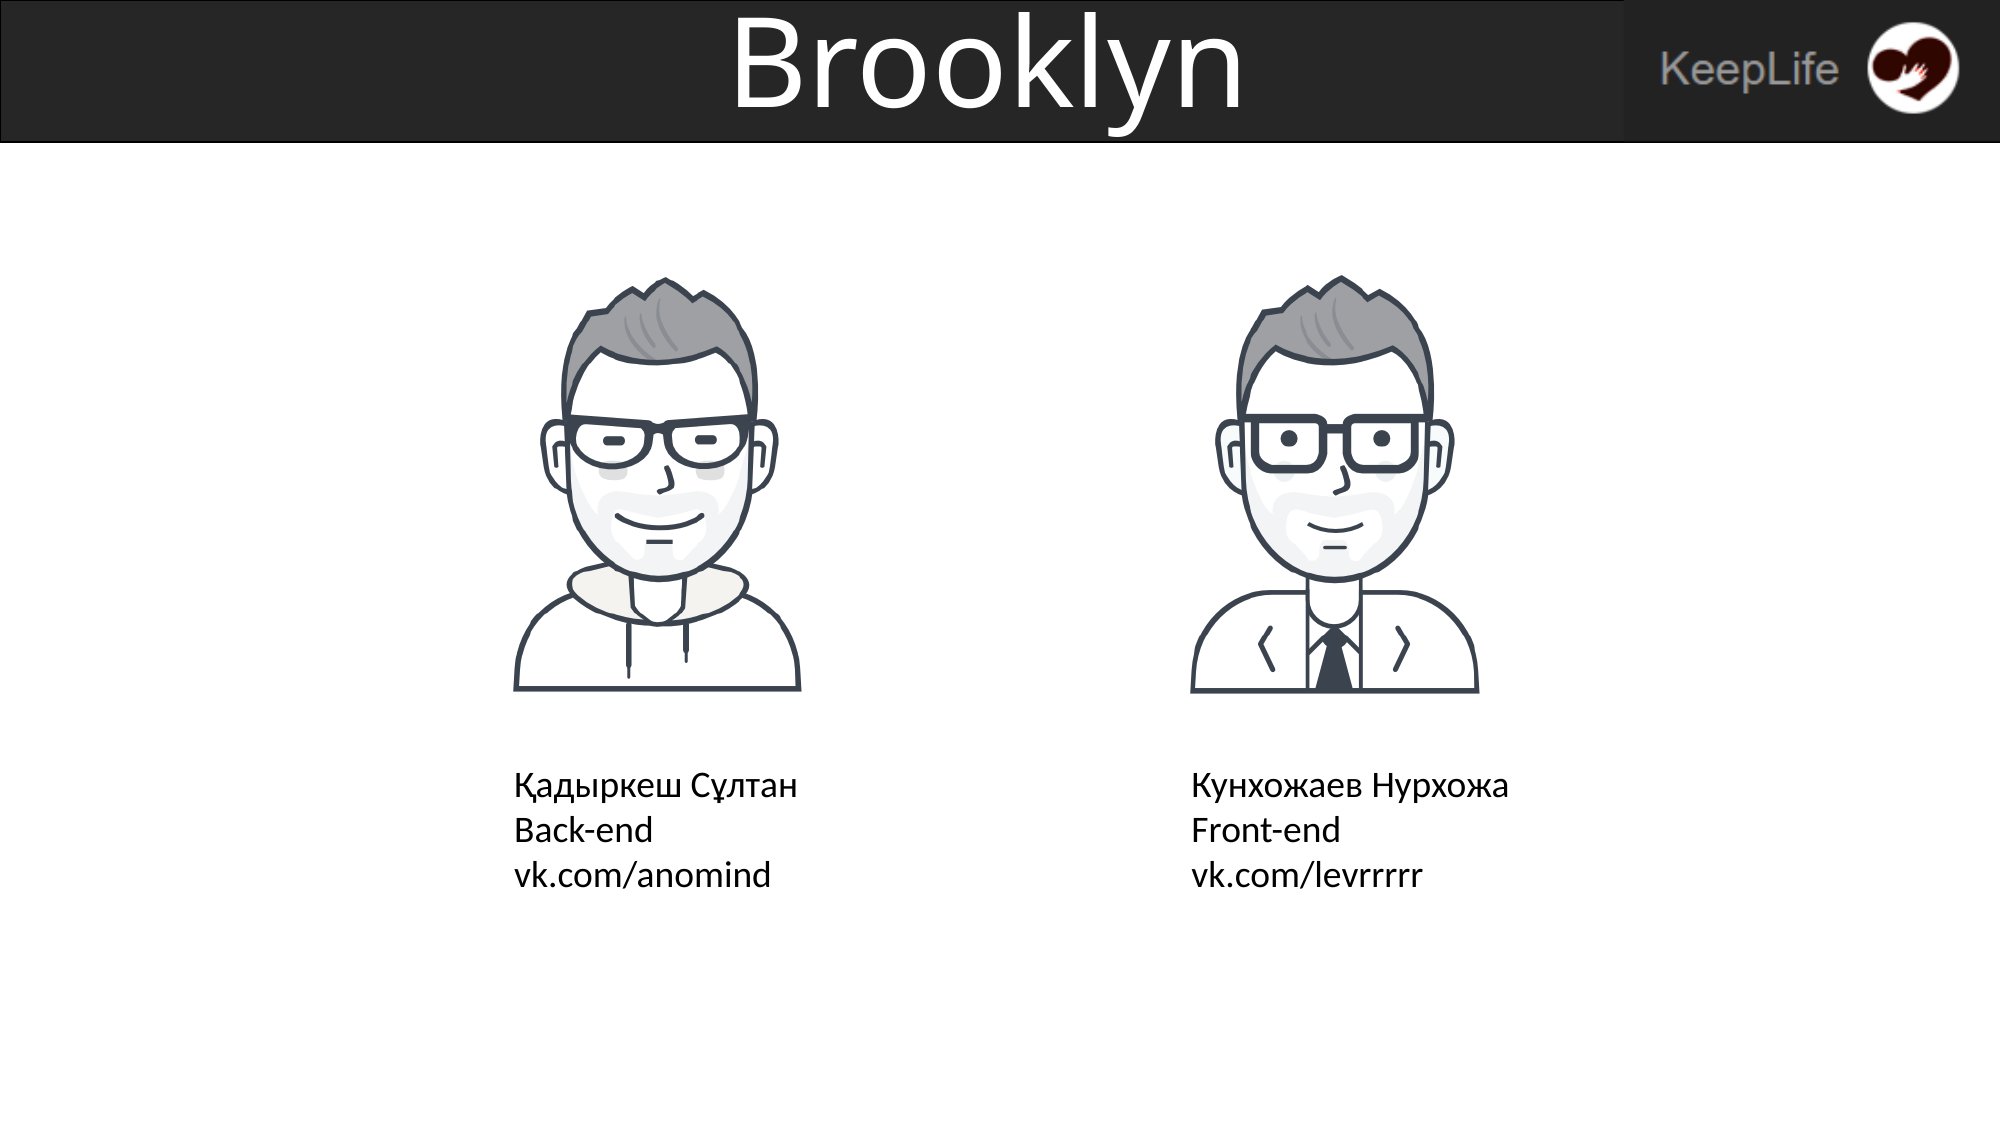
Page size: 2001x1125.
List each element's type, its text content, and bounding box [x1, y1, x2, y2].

text_box Кунхожаев Нурхожа Front-end vk.com/levrrrrr [1176, 752, 1525, 903]
text_box Қадыркеш Сұлтан Back-end vk.com/anomind [499, 752, 814, 903]
picture [1082, 195, 1586, 699]
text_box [0, 0, 2000, 142]
picture [406, 197, 906, 697]
